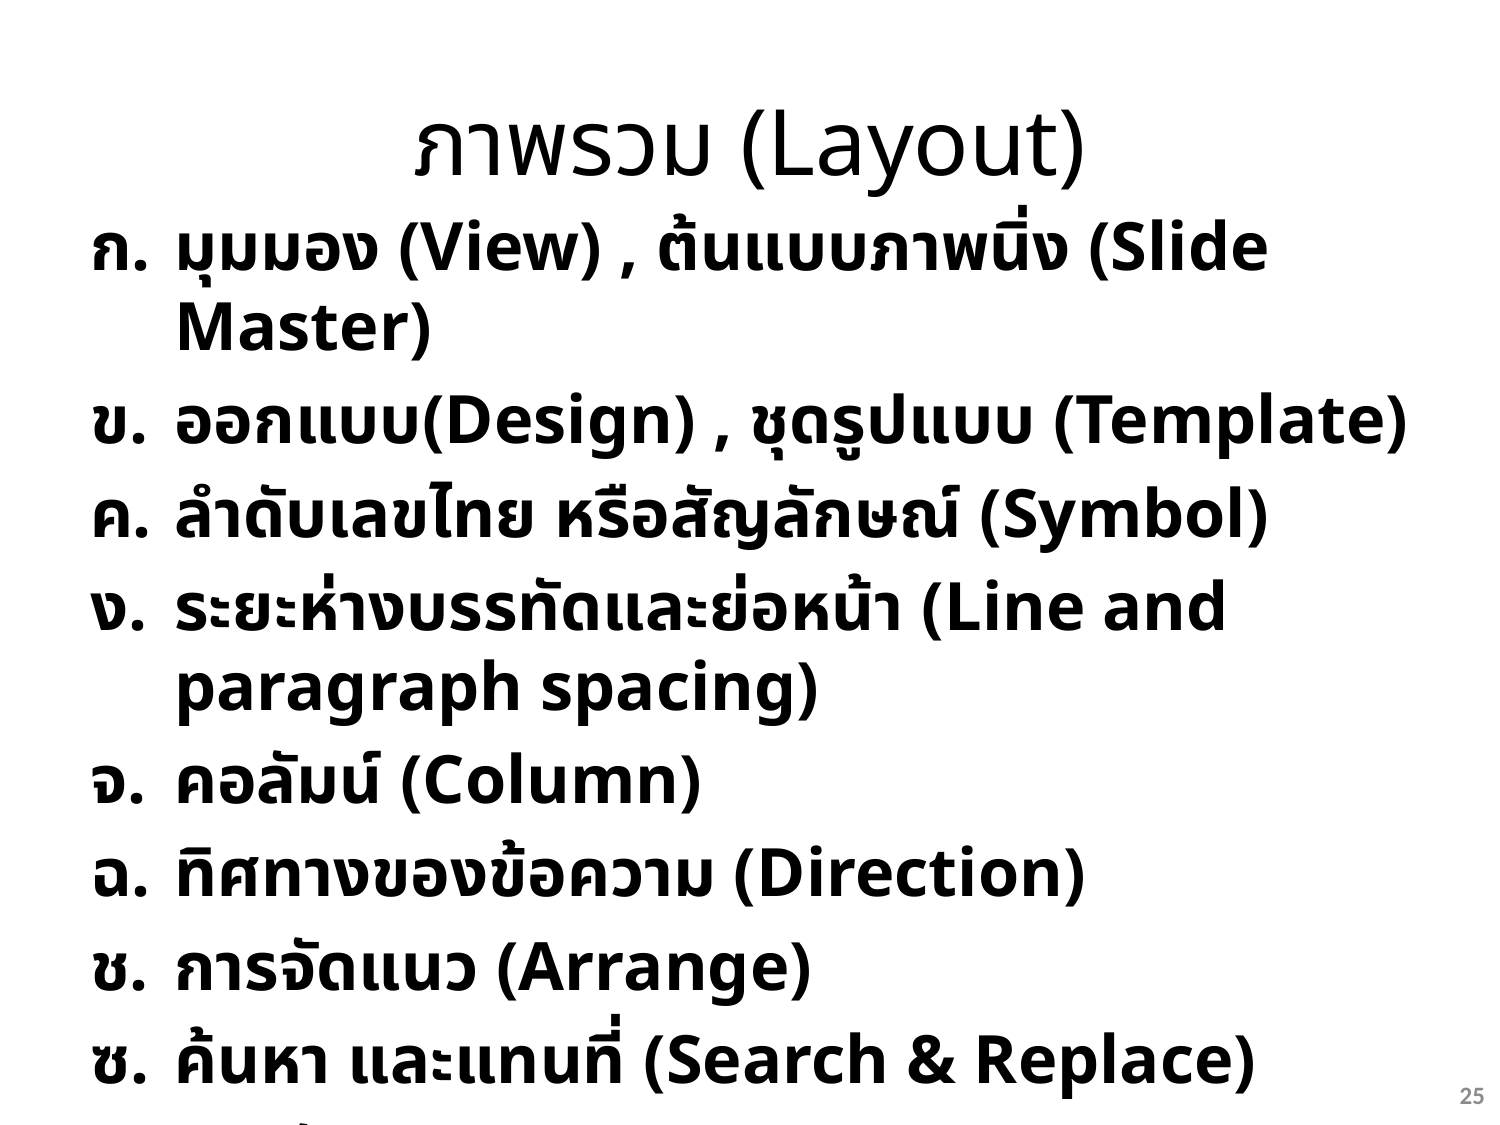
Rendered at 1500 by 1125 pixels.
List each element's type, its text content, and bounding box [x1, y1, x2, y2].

title ภาพรวม (Layout) [75, 45, 1425, 196]
list มุมมอง (View) , ต้นแบบภาพนิ่ง (Slide Master) ออกแบบ(Design) , ชุดรูปแบบ (Template) ลำดับเลขไทย หรือสัญลักษณ์ (Symbol) ระยะห่างบรรทัดและย่อหน้า (Line and paragraph spacing) คอลัมน์ (Column) ทิศทางของข้อความ (Direction) การจัดแนว (Arrange) ค้นหา และแทนที่ (Search & Replace) การตัด (Crop) [75, 196, 1425, 1125]
slide_number 25 [1149, 1065, 1500, 1125]
